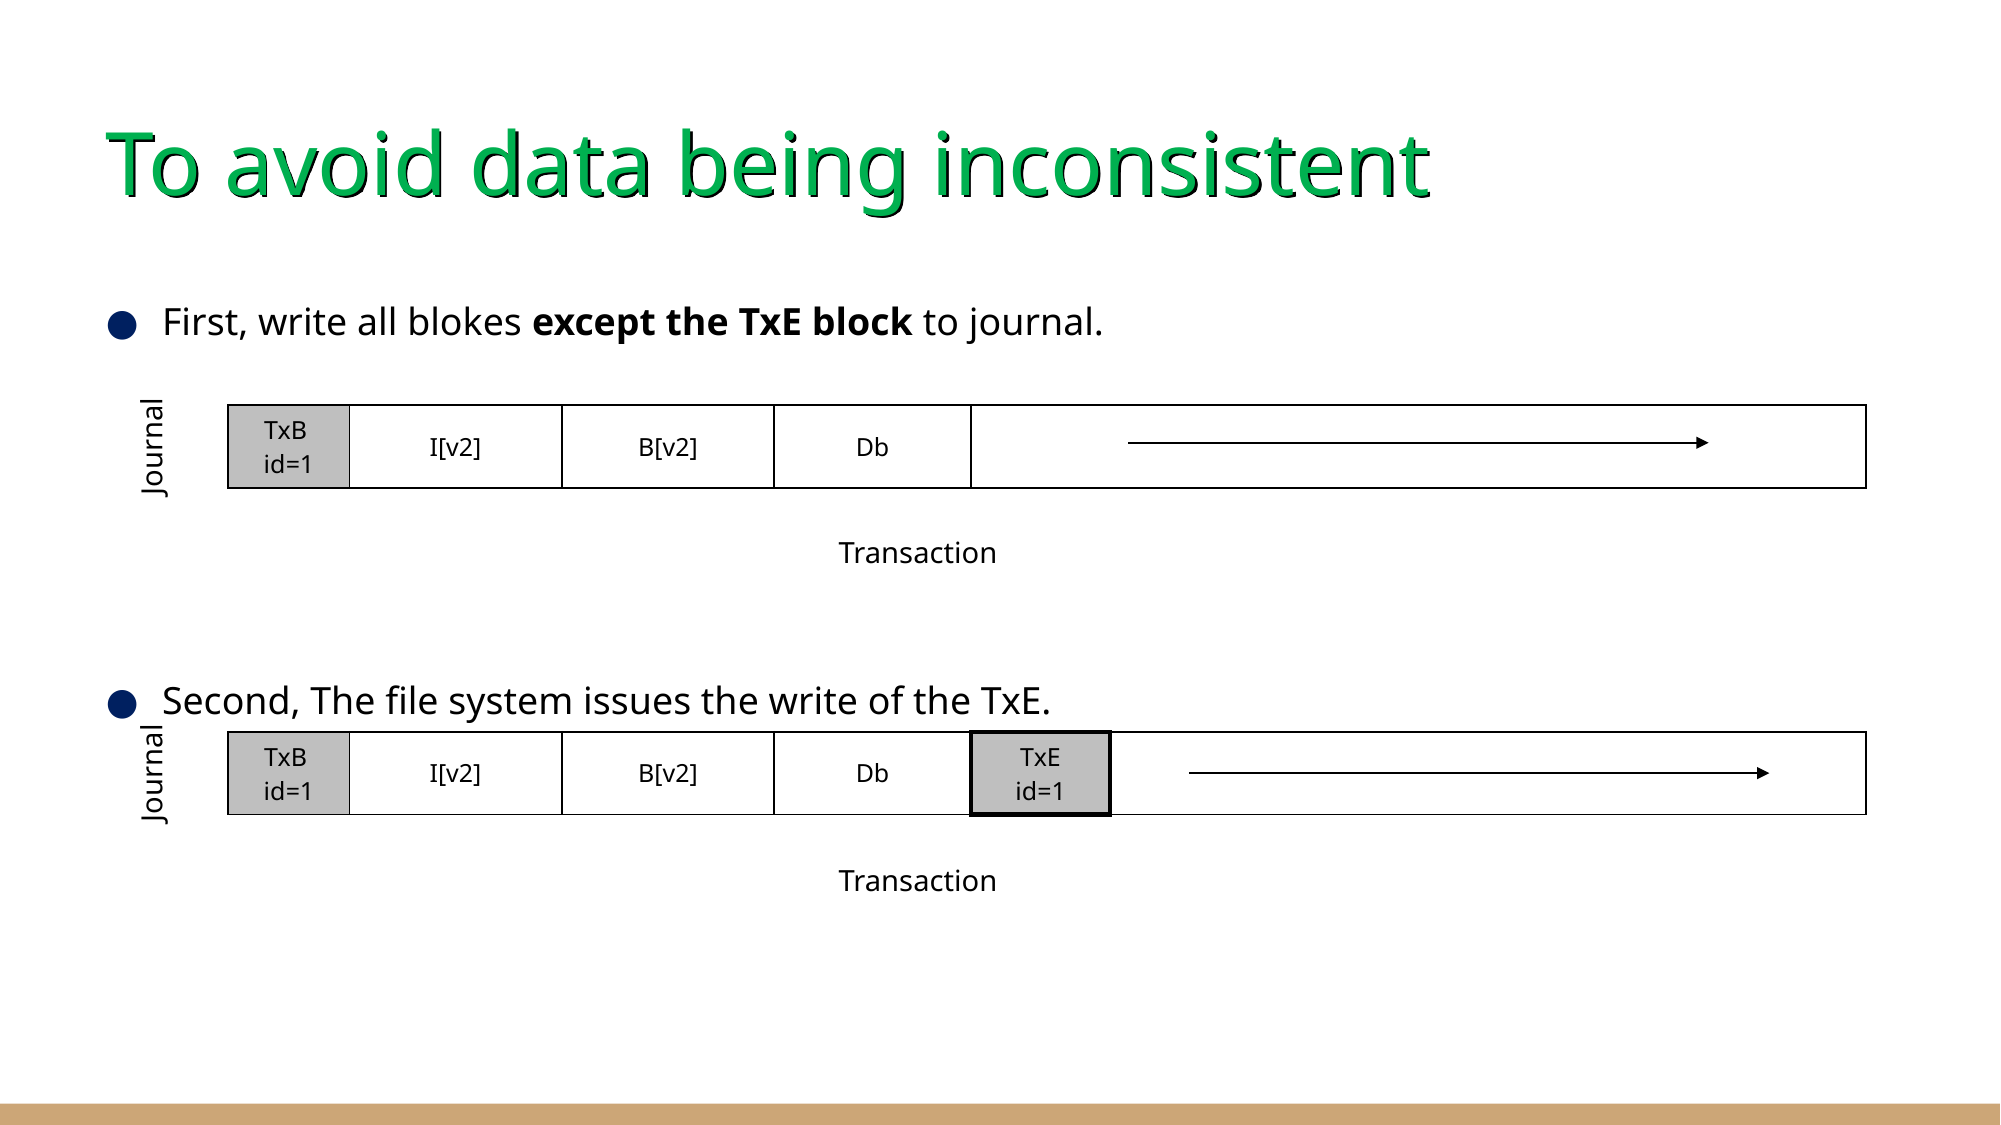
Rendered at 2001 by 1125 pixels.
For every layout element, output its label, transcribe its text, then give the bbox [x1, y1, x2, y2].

table_header B[v2] [563, 406, 773, 487]
table_header [1112, 733, 1865, 814]
text_box Transaction [823, 854, 1111, 905]
table_header I[v2] [350, 733, 561, 814]
table_header B[v2] [563, 733, 773, 814]
text_box Journal [125, 376, 176, 517]
title To avoid data being inconsistent [90, 69, 2000, 251]
list First, write all blokes except the TxE block to journal. Second, The file system issues the write of the TxE. [90, 267, 2000, 1002]
table_header Db [775, 406, 970, 487]
table_header Db [775, 733, 969, 814]
table_header TxB id=1 [229, 733, 349, 814]
table_header [972, 406, 1865, 487]
table_header I[v2] [350, 406, 561, 487]
table_header TxB id=1 [229, 406, 349, 487]
text_box Transaction [823, 526, 1111, 577]
text_box Journal [125, 703, 176, 843]
table_header TxE id=1 [973, 734, 1108, 812]
